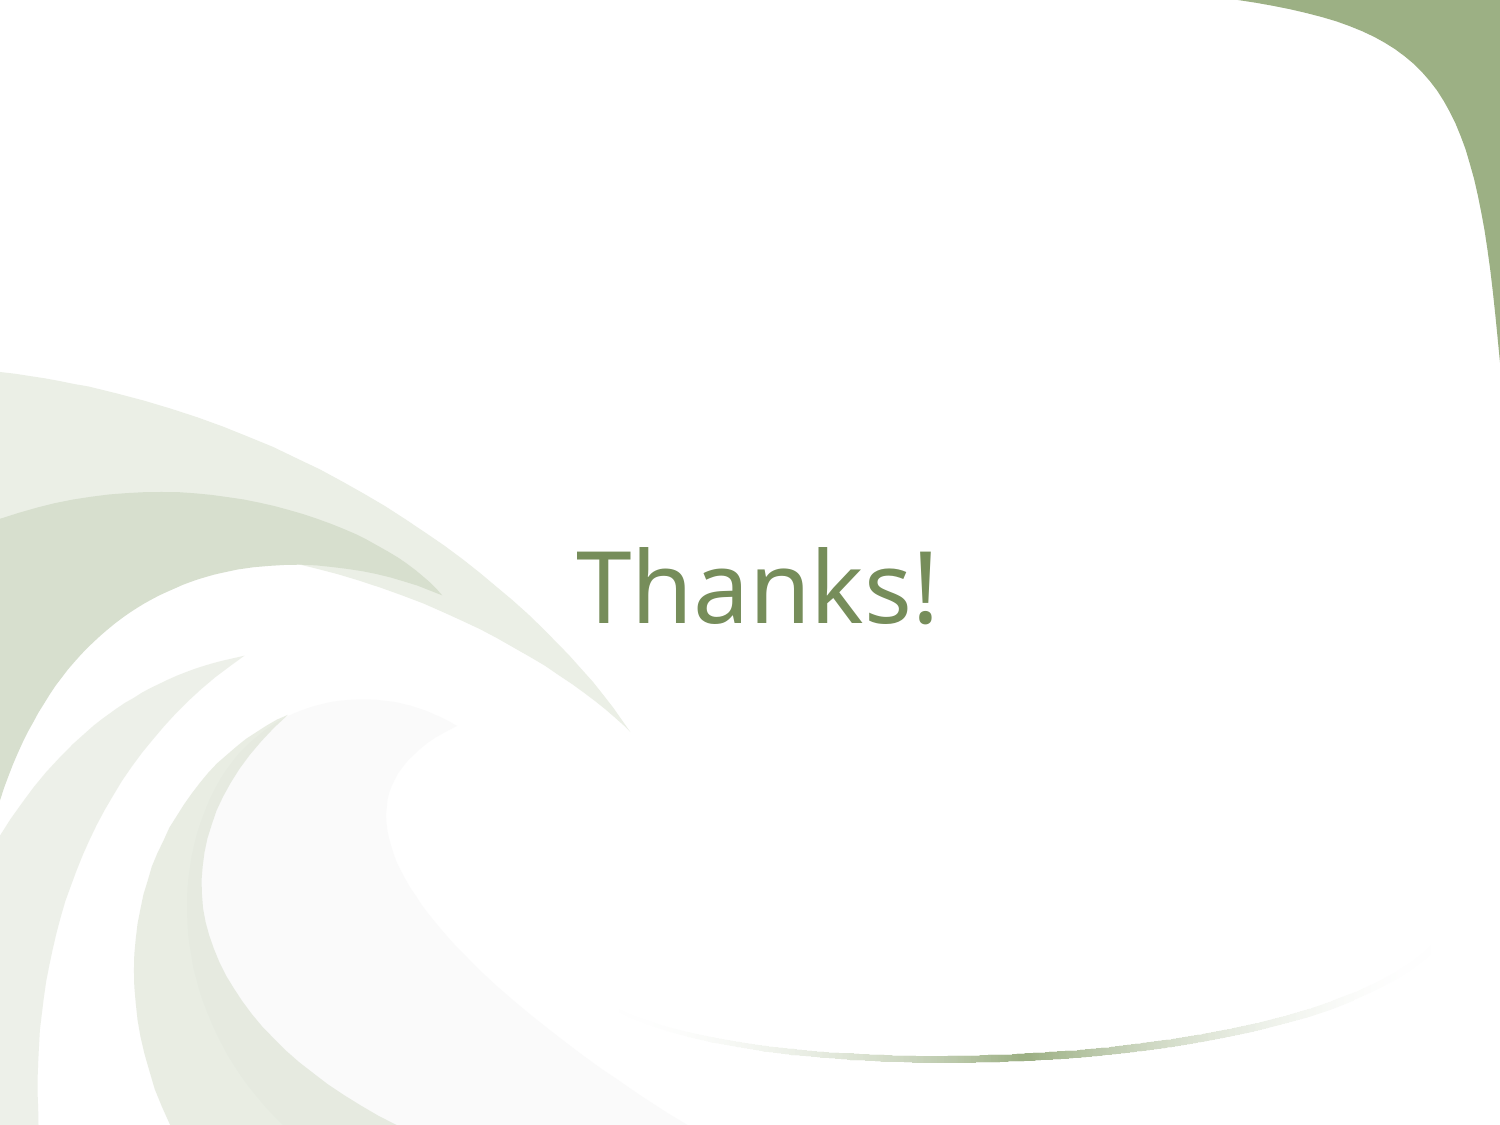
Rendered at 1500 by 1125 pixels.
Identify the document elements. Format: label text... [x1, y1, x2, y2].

title Thanks! [561, 515, 1500, 652]
